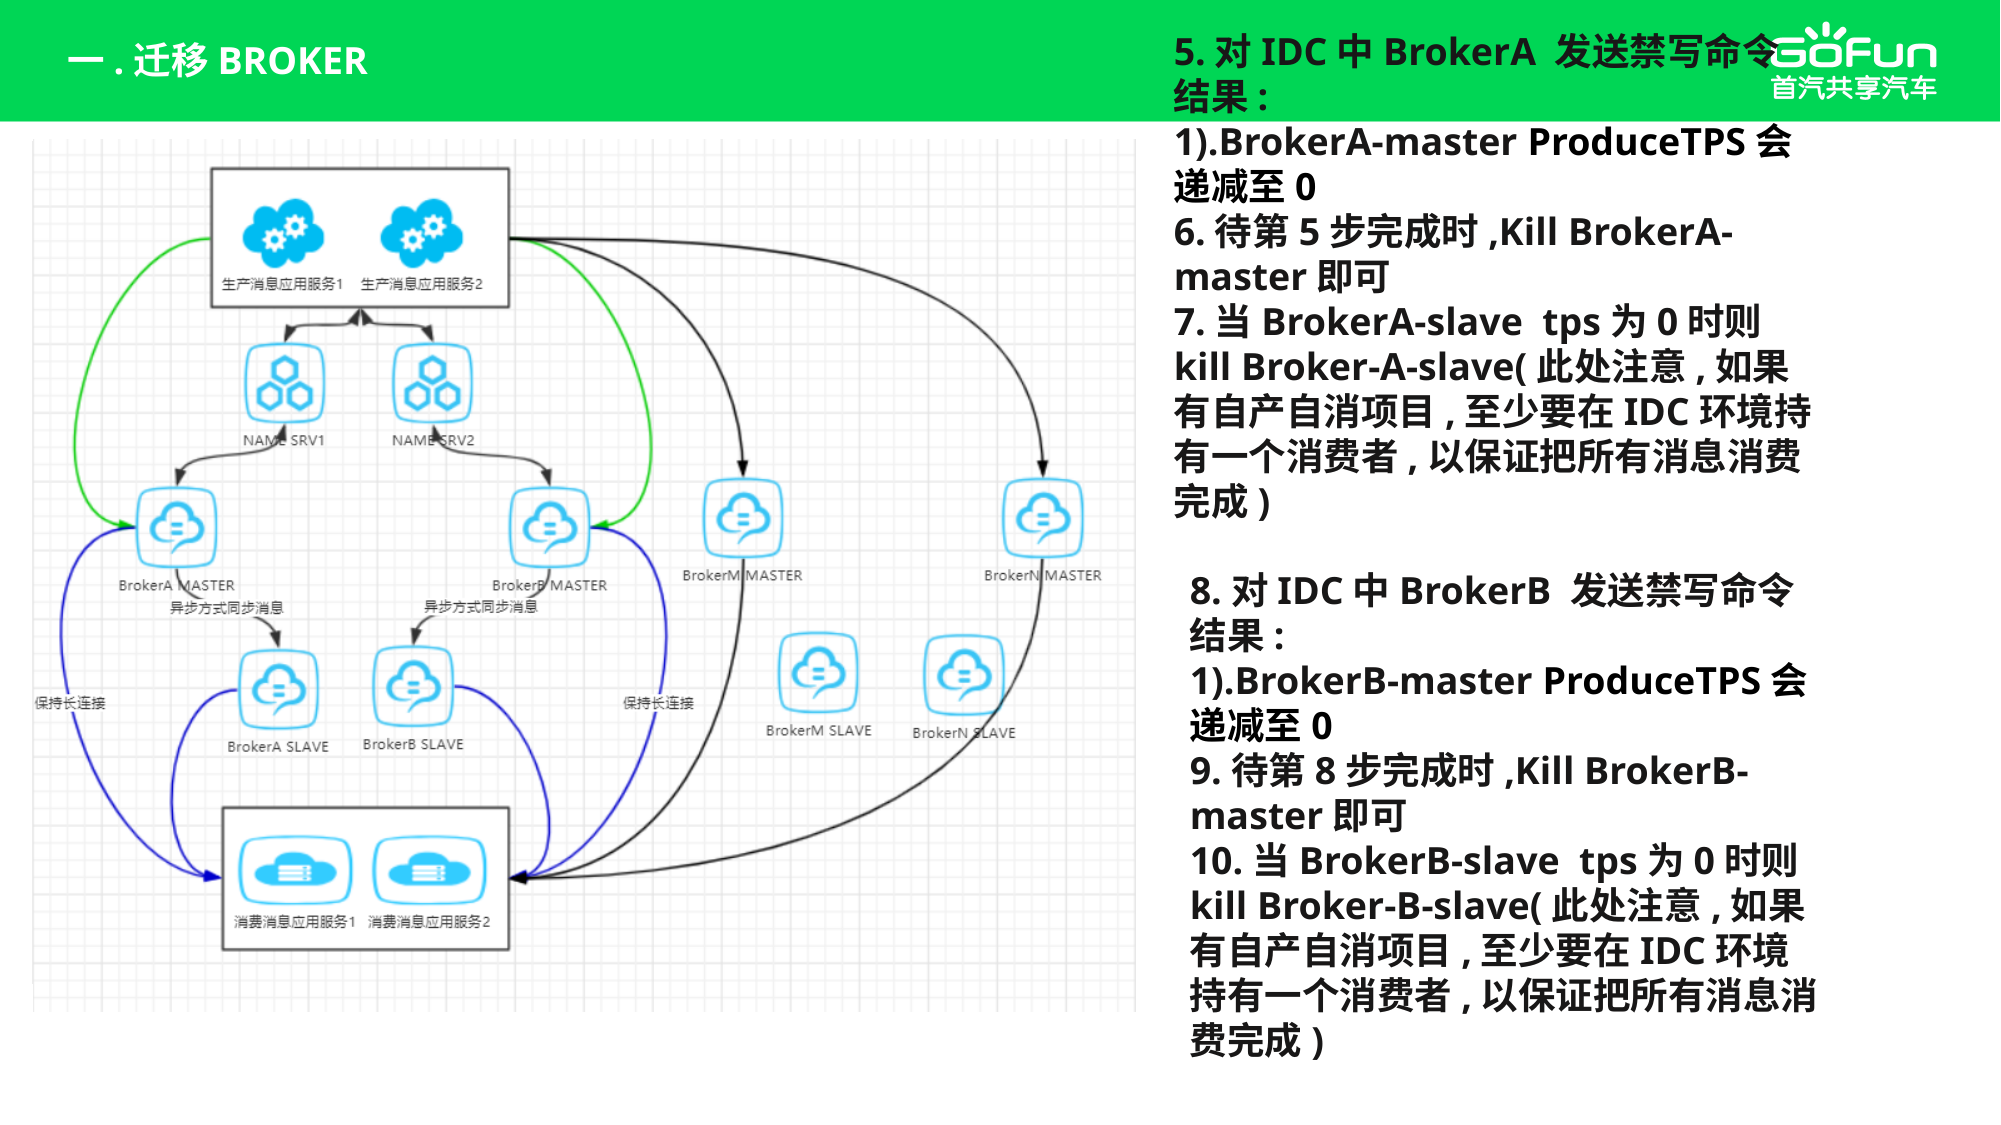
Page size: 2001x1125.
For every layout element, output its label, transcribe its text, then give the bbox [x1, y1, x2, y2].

picture [0, 0, 2000, 1125]
text_box 一.迁移BROKER [52, 29, 650, 90]
text_box 5.对IDC中BrokerA 发送禁写命令 结果: 1).BrokerA-master ProduceTPS会递减至0 6.待第5步完成时,Kill BrokerA-master即可 7.当BrokerA-slave tps为0时则kill Broker-A-slave(此处注意,如果有自产自消项目,至少要在IDC环境持有一个消费者,以保证把所有消息消费完成) [1158, 20, 1834, 576]
text_box 8.对IDC中BrokerB 发送禁写命令 结果: 1).BrokerB-master ProduceTPS会递减至0 9.待第8步完成时,Kill BrokerB-master即可 10.当BrokerB-slave tps为0时则kill Broker-B-slave(此处注意,如果有自产自消项目,至少要在IDC环境持有一个消费者,以保证把所有消息消费完成) [1174, 559, 1834, 1115]
